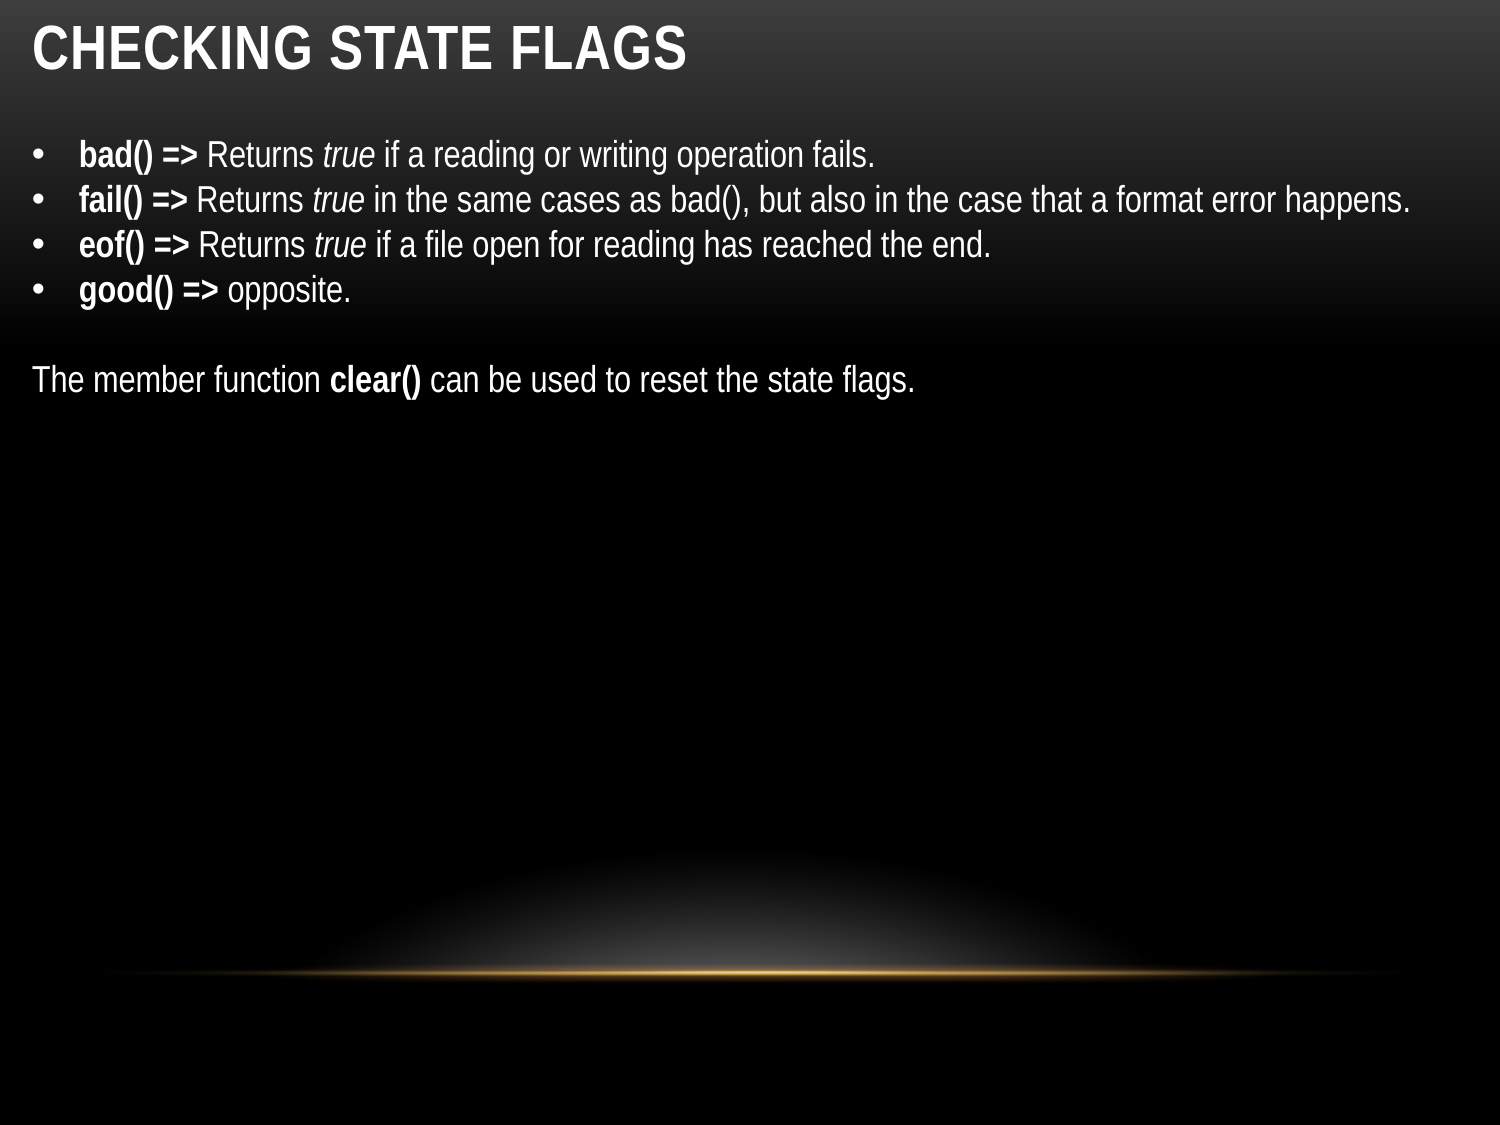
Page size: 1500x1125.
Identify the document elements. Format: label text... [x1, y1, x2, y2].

title Checking state flags [17, 0, 1500, 102]
picture [0, 0, 1500, 1125]
text_box bad() => Returns true if a reading or writing operation fails. fail() => Returns true in the same cases as bad(), but also in the case that a format error happens. eof() => Returns true if a file open for reading has reached the end. good() => opposite. The member function clear() can be used to reset the state flags. [17, 78, 1482, 408]
